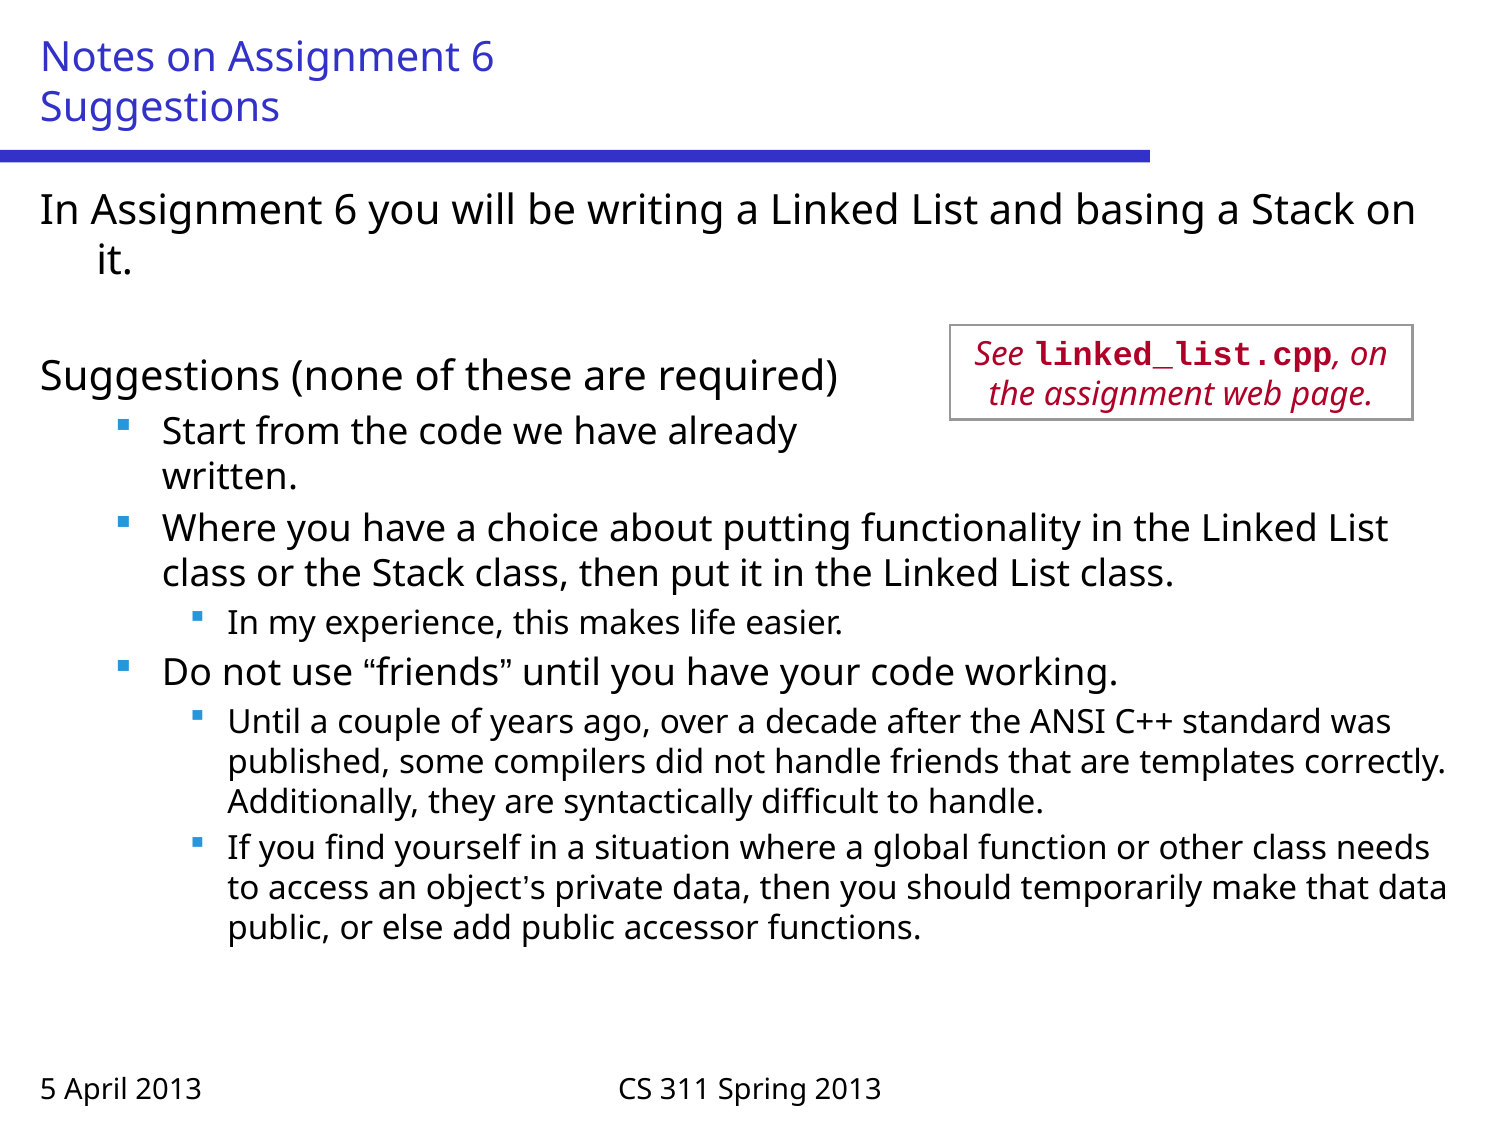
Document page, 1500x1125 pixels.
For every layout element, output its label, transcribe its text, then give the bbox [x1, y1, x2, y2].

footer CS 311 Spring 2013 [387, 1062, 1113, 1113]
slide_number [24, 1062, 375, 1113]
list In Assignment 6 you will be writing a Linked List and basing a Stack on it. Suggestions (none of these are required) Start from the code we have already written. Where you have a choice about putting functionality in the Linked List class or the Stack class, then put it in the Linked List class. In my experience, this makes life easier. Do not use “friends” until you have your code working. Until a couple of years ago, over a decade after the ANSI C++ standard was published, some compilers did not handle friends that are templates correctly. Additionally, they are syntactically difficult to handle. If you find yourself in a situation where a global function or other class needs to access an object’s private data, then you should temporarily make that data public, or else add public accessor functions. [24, 174, 1475, 1050]
title Notes on Assignment 6 Suggestions [24, 24, 1475, 138]
text_box See linked_list.cpp, on the assignment web page. [949, 324, 1413, 420]
